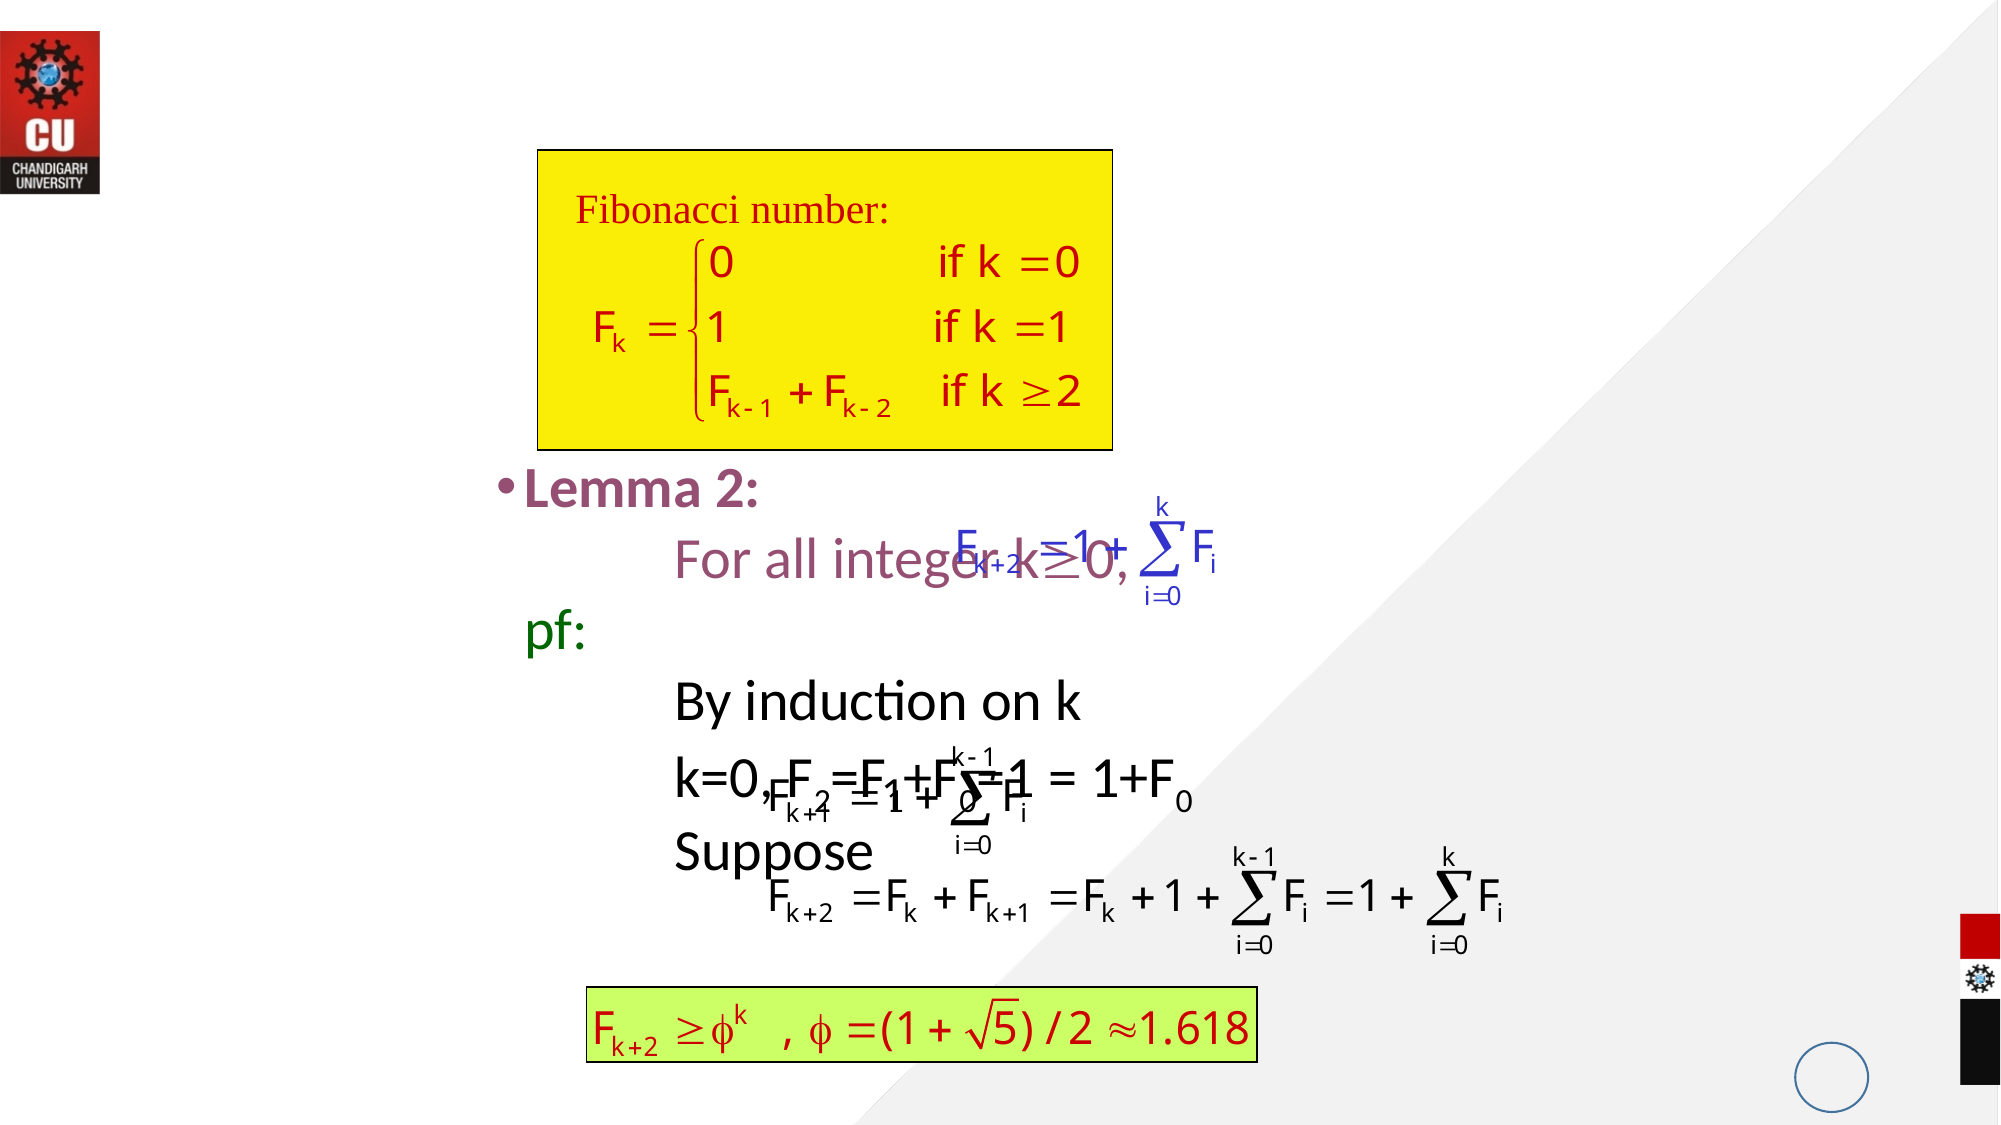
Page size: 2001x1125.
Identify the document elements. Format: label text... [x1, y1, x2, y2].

picture [0, 0, 2001, 1125]
list Lemma 2: For all integer k0, pf: By induction on k k=0, F2=F1+F0=1 = 1+F0 Suppose [425, 450, 1688, 1063]
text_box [587, 487, 1513, 1062]
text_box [537, 149, 1113, 450]
